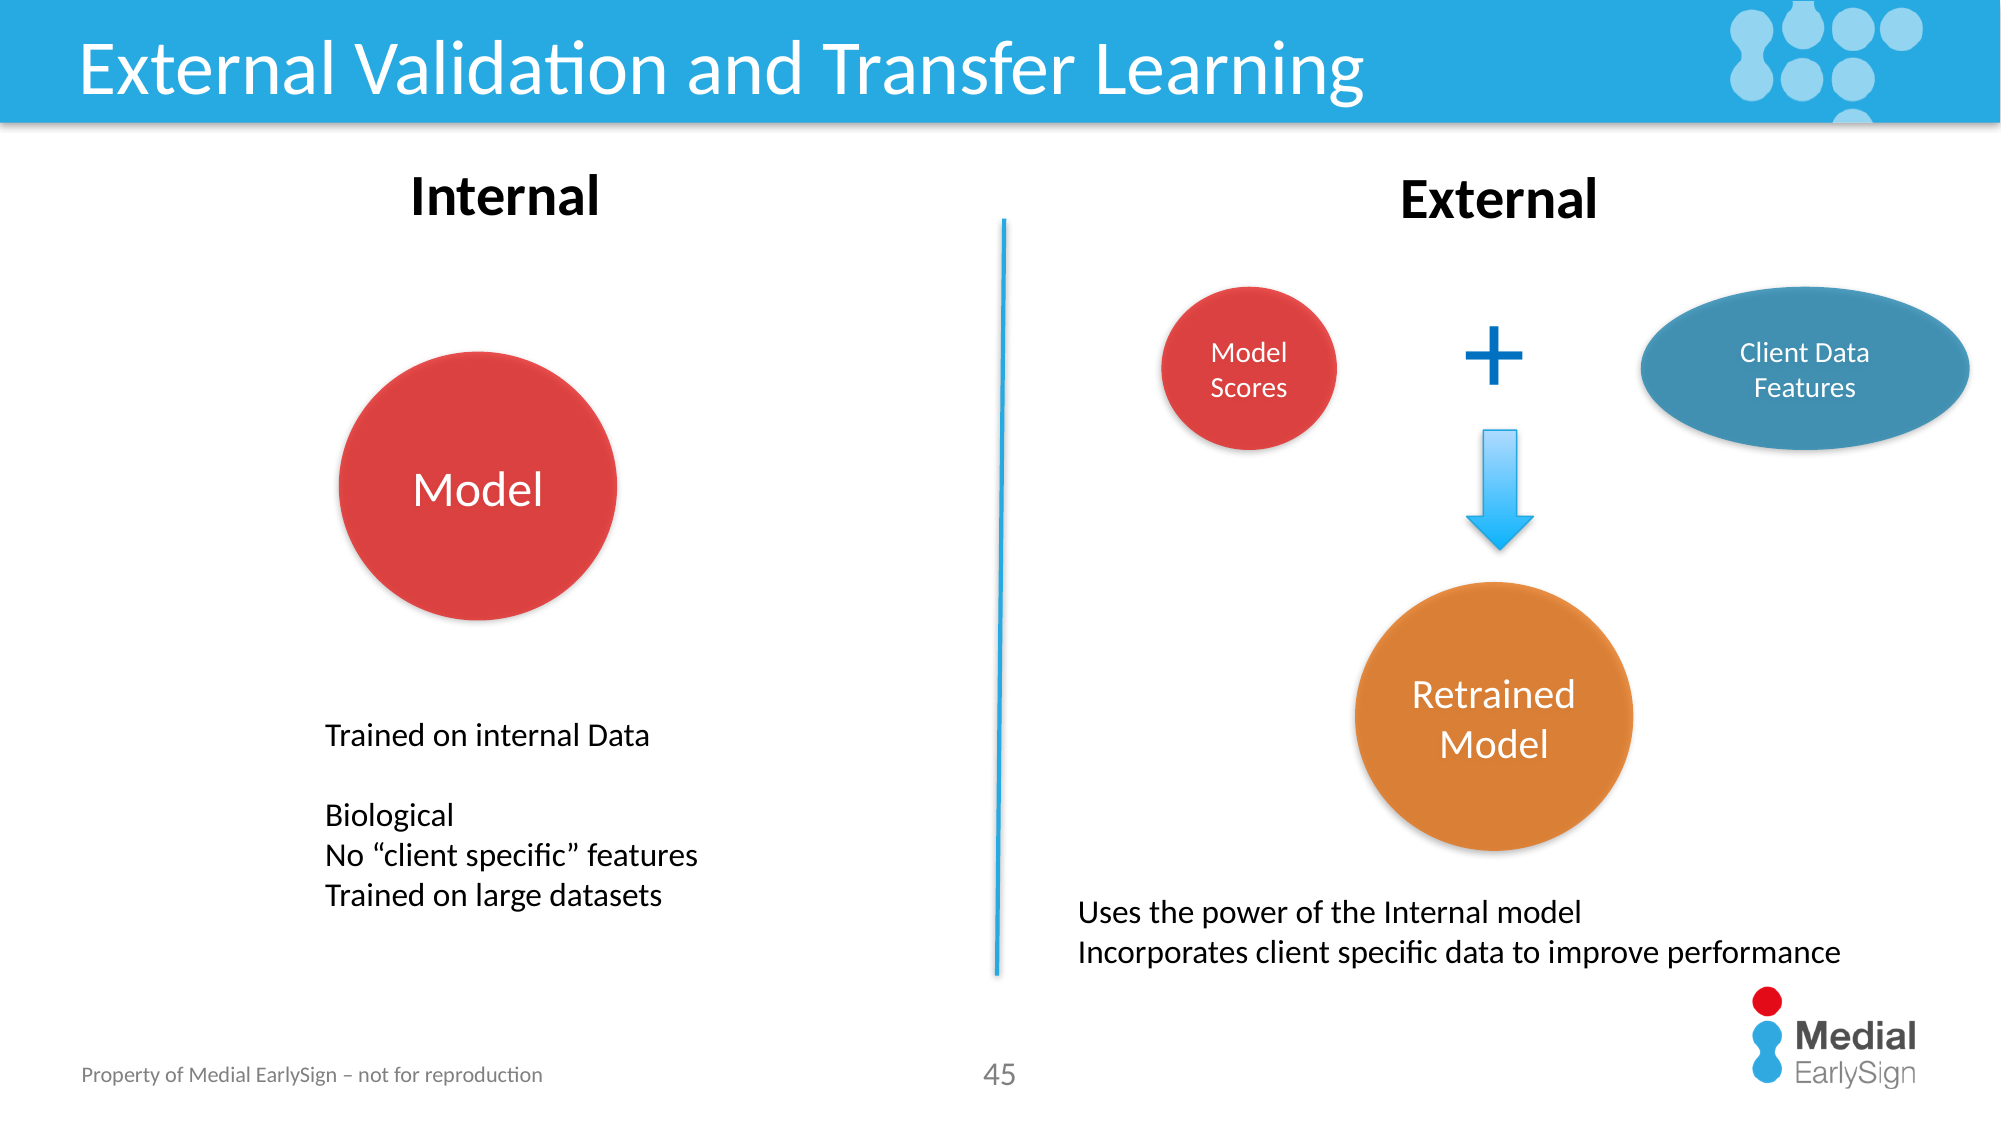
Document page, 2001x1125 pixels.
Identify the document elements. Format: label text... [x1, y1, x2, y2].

text_box Model Scores [1160, 285, 1338, 451]
picture [1752, 986, 1915, 1089]
text_box External [1385, 153, 1615, 238]
picture [1730, 1, 1923, 123]
text_box [1465, 429, 1535, 551]
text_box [996, 218, 1005, 976]
text_box Uses the power of the Internal model Incorporates client specific data to improve performance [1063, 882, 1858, 978]
text_box Internal [395, 149, 616, 235]
title External Validation and Transfer Learning [63, 8, 1729, 119]
text_box + [1448, 263, 1540, 429]
text_box Retrained Model [1354, 581, 1635, 852]
text_box Model [338, 350, 618, 622]
text_box Trained on internal Data Biological No “client specific” features Trained on large datasets [310, 706, 714, 921]
text_box Client Data Features [1639, 285, 1971, 451]
